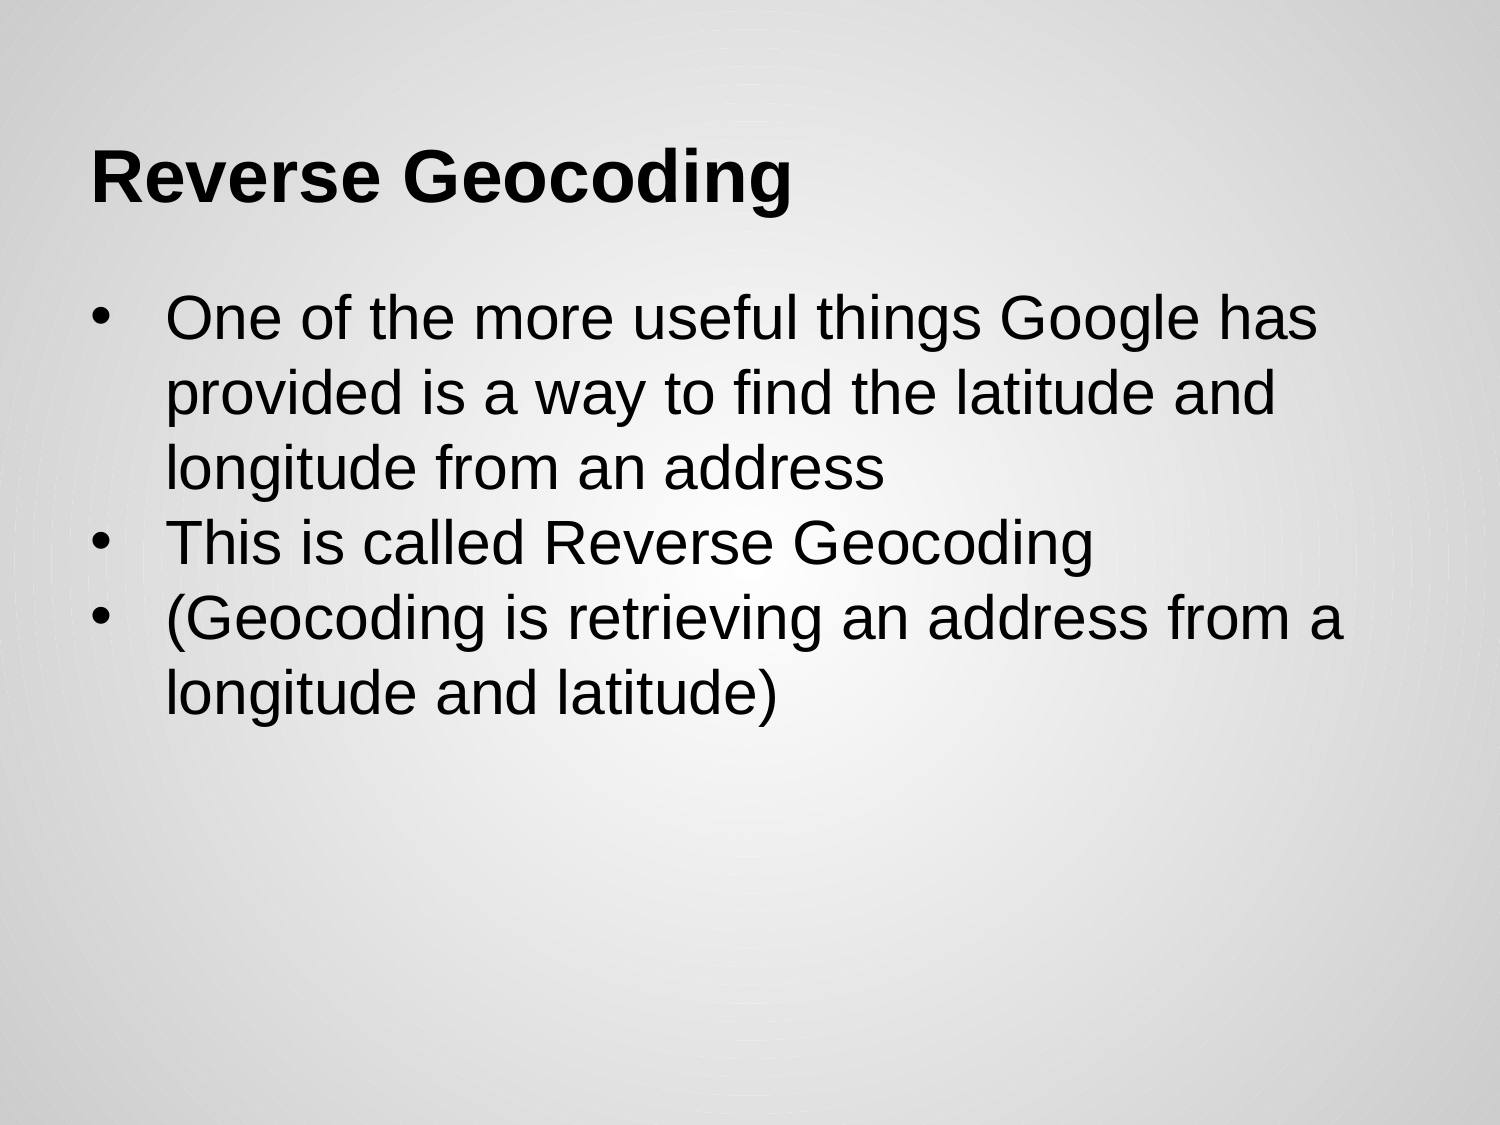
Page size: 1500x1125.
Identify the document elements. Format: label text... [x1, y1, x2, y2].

title Reverse Geocoding [75, 45, 1425, 233]
list One of the more useful things Google has provided is a way to find the latitude and longitude from an address This is called Reverse Geocoding (Geocoding is retrieving an address from a longitude and latitude) [75, 262, 1425, 1078]
